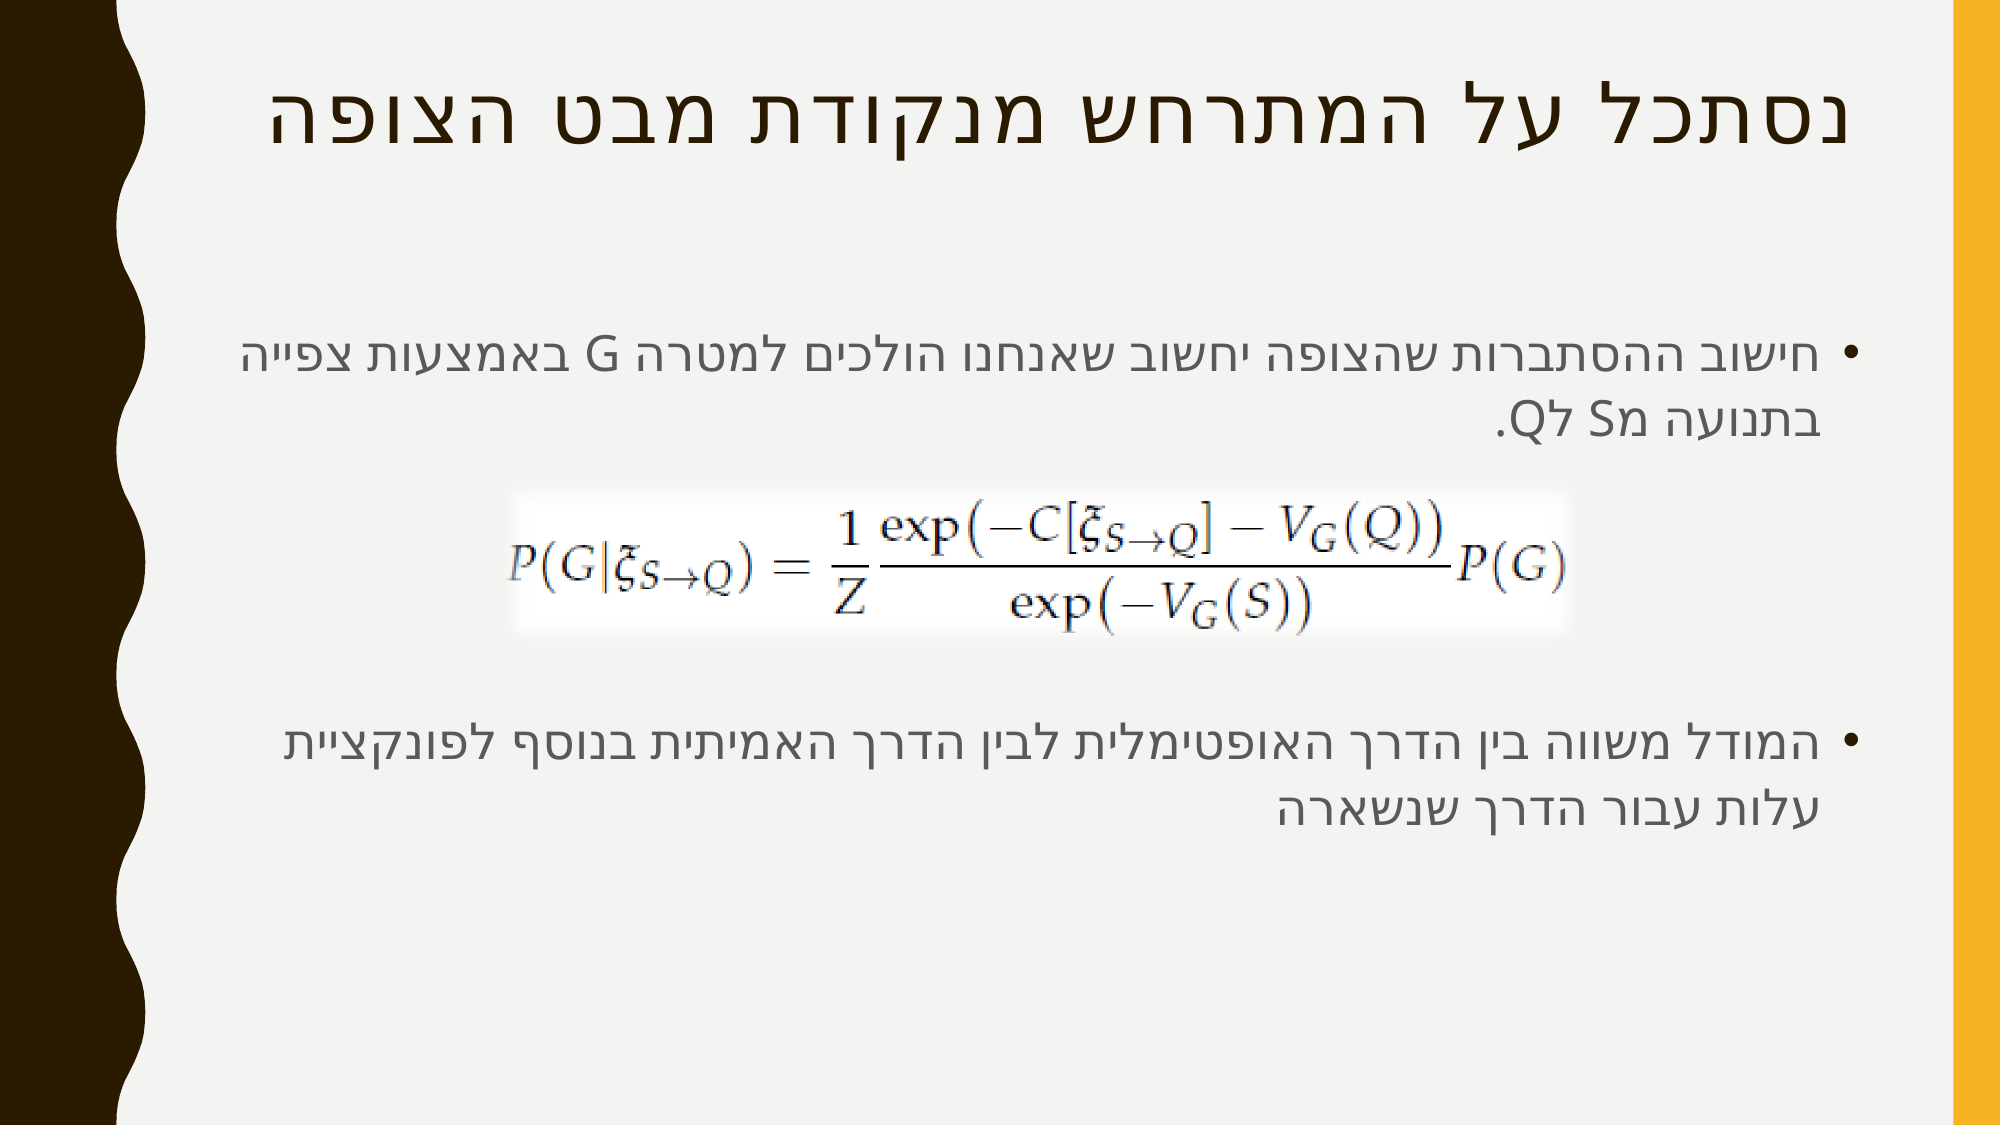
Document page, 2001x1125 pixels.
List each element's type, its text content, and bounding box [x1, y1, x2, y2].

title נסתכל על המתרחש מנקודת מבט הצופה [205, 62, 1875, 307]
list חישוב ההסתברות שהצופה יחשוב שאנחנו הולכים למטרה G באמצעות צפייה בתנועה מS לQ. המודל משווה בין הדרך האופטימלית לבין הדרך האמיתית בנוסף לפונקציית עלות עבור הדרך שנשארה [205, 307, 1875, 897]
picture [496, 474, 1584, 651]
